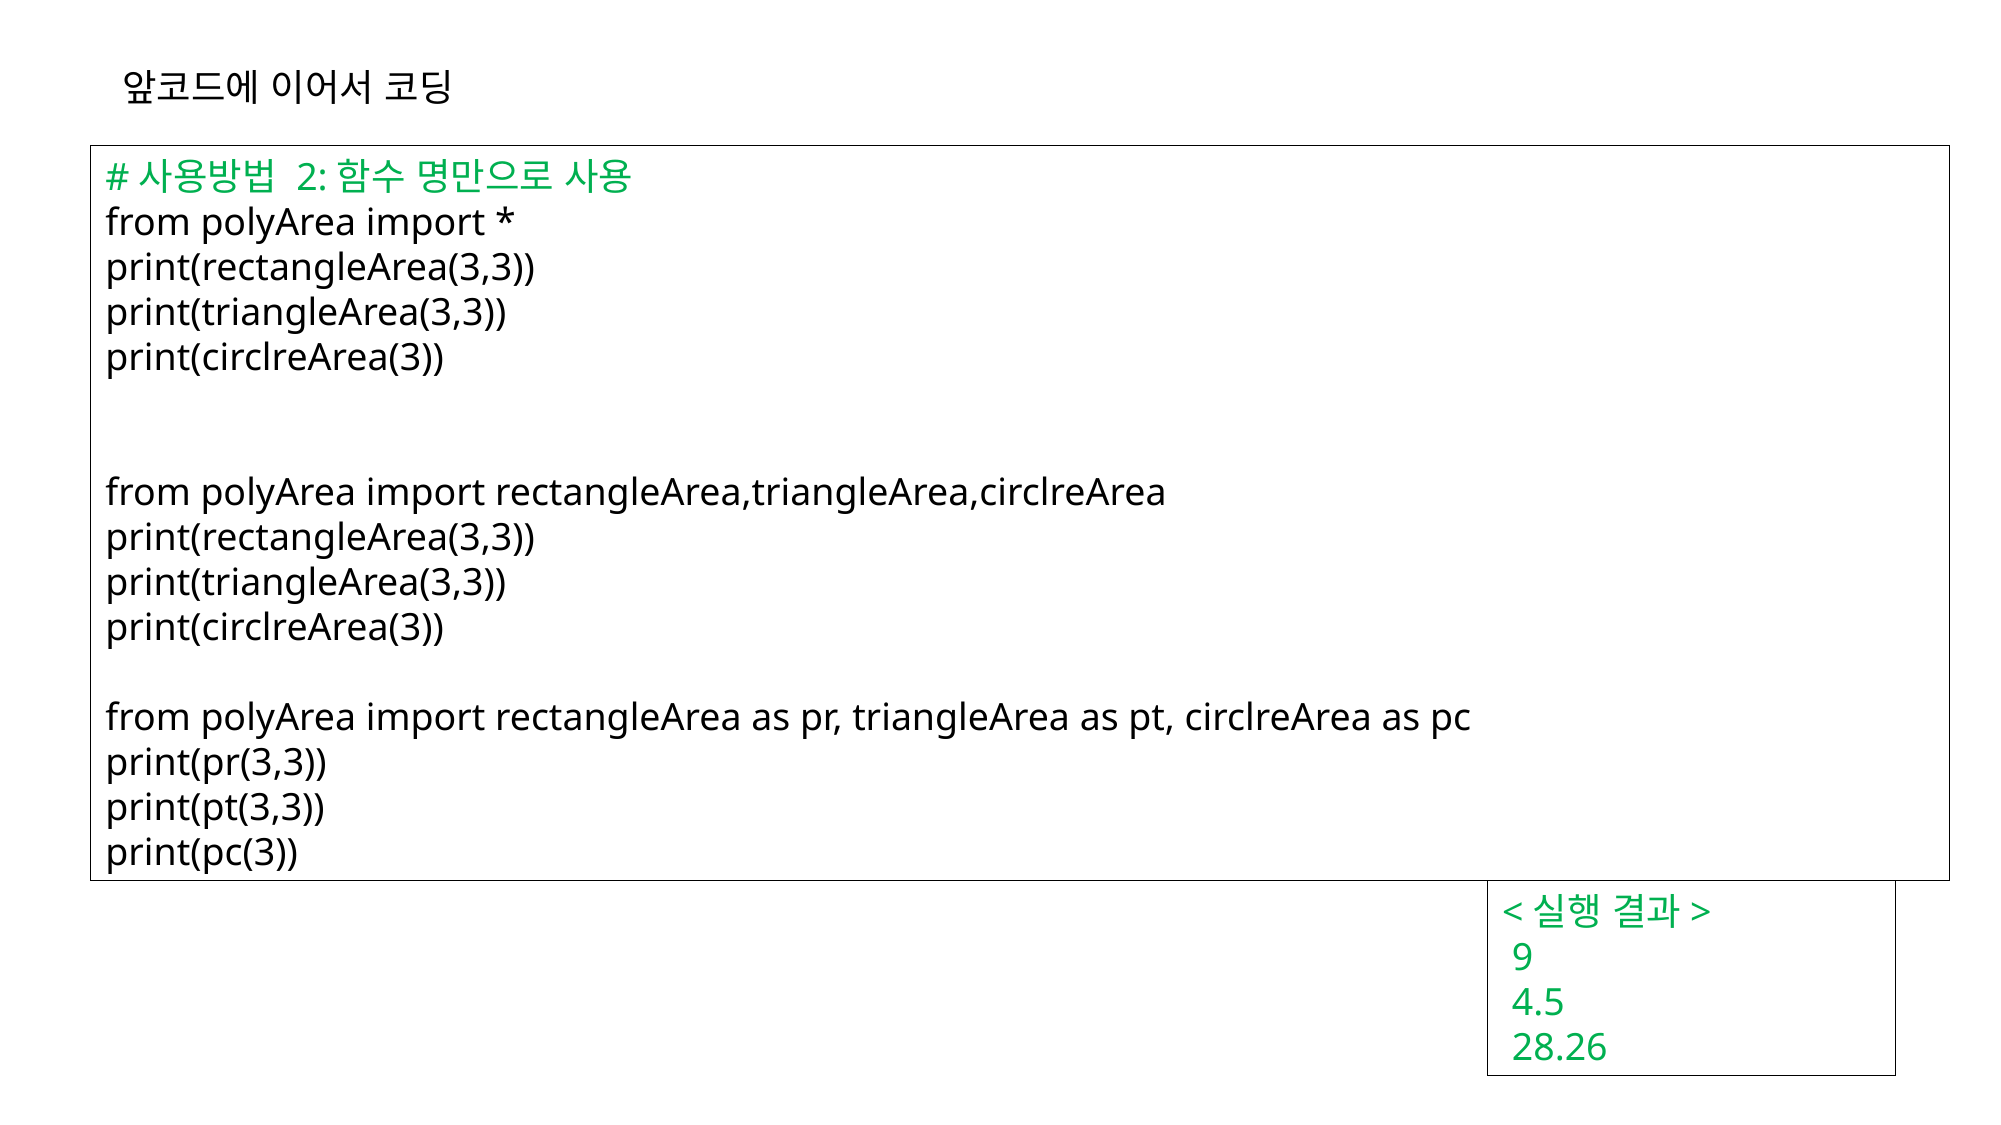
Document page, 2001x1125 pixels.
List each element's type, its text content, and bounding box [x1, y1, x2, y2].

text_box 앞코드에 이어서 코딩 [107, 56, 964, 117]
text_box #사용방법 2:함수 명만으로 사용 from polyArea import * print(rectangleArea(3,3)) print(triangleArea(3,3)) print(circlreArea(3)) from polyArea import rectangleArea,triangleArea,circlreArea print(rectangleArea(3,3)) print(triangleArea(3,3)) print(circlreArea(3)) from polyArea import rectangleArea as pr, triangleArea as pt, circlreArea as pc print(pr(3,3)) print(pt(3,3)) print(pc(3)) [90, 145, 1950, 881]
text_box <실행 결과> 9 4.5 28.26 [1487, 880, 1896, 1076]
